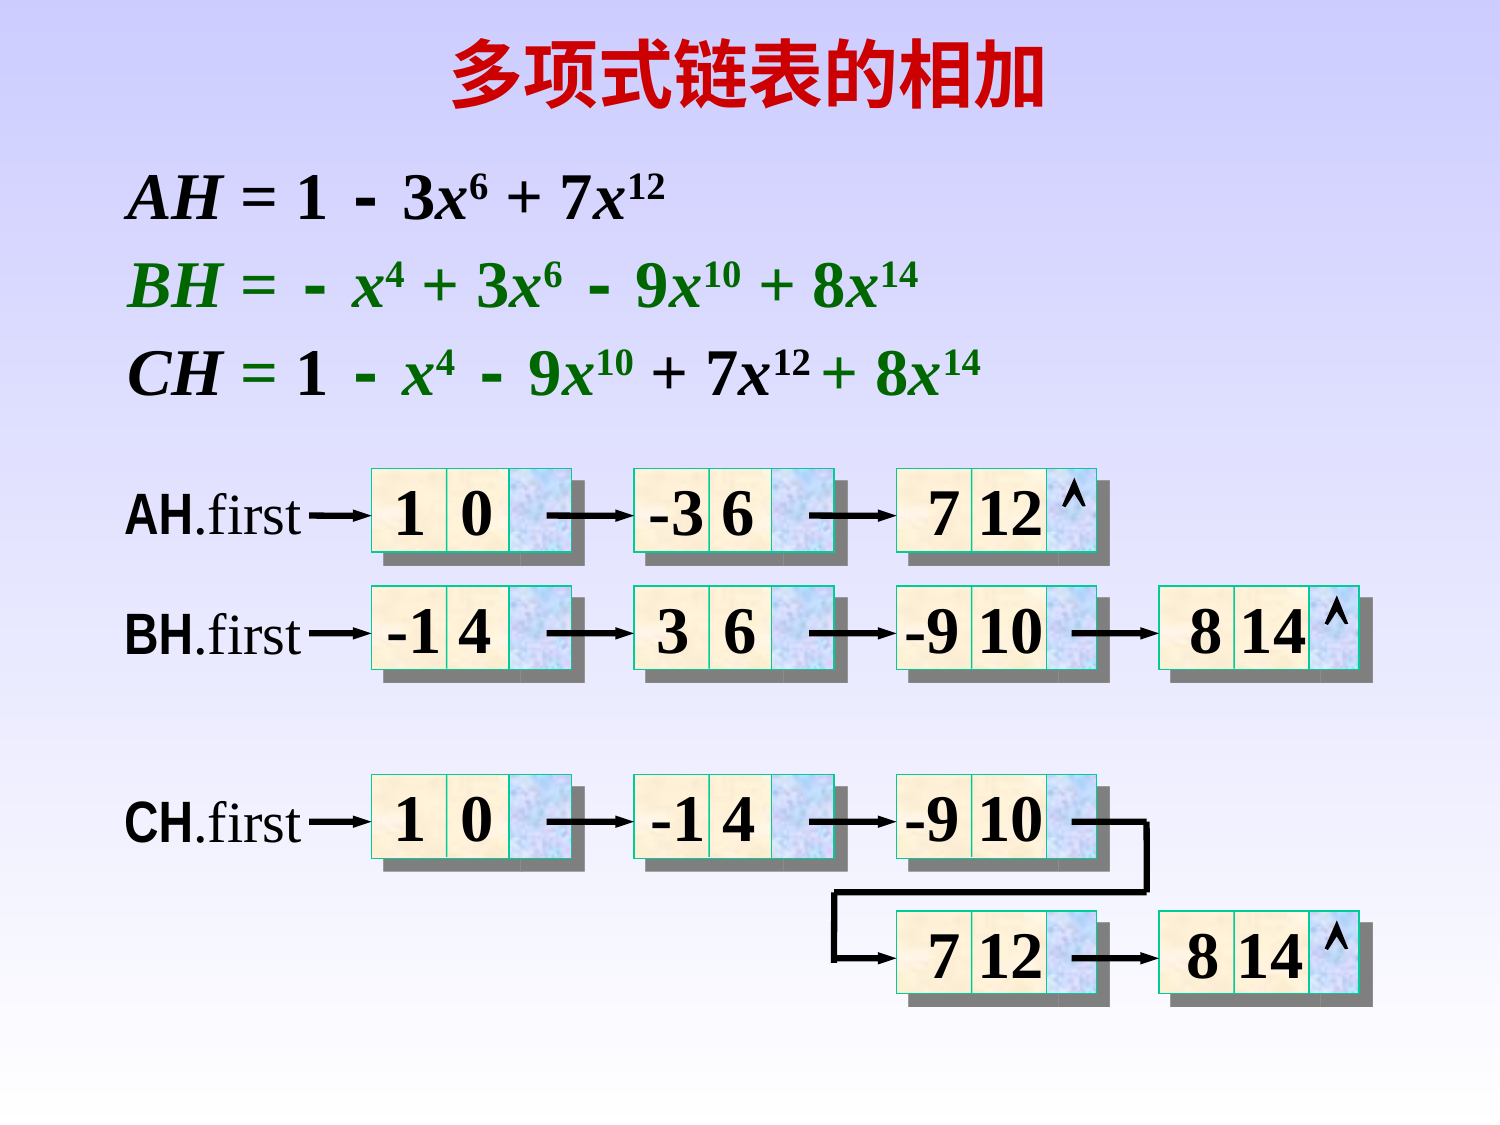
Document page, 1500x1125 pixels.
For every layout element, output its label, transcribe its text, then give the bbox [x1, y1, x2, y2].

list AH = 1 - 3x6 + 7x12 BH = - x4 + 3x6 - 9x10 + 8x14 CH = 1 - x4 - 9x10 + 7x12 + 8x14 [112, 137, 1463, 775]
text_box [108, 461, 1372, 1000]
title 多项式链表的相加 [73, 7, 1424, 137]
